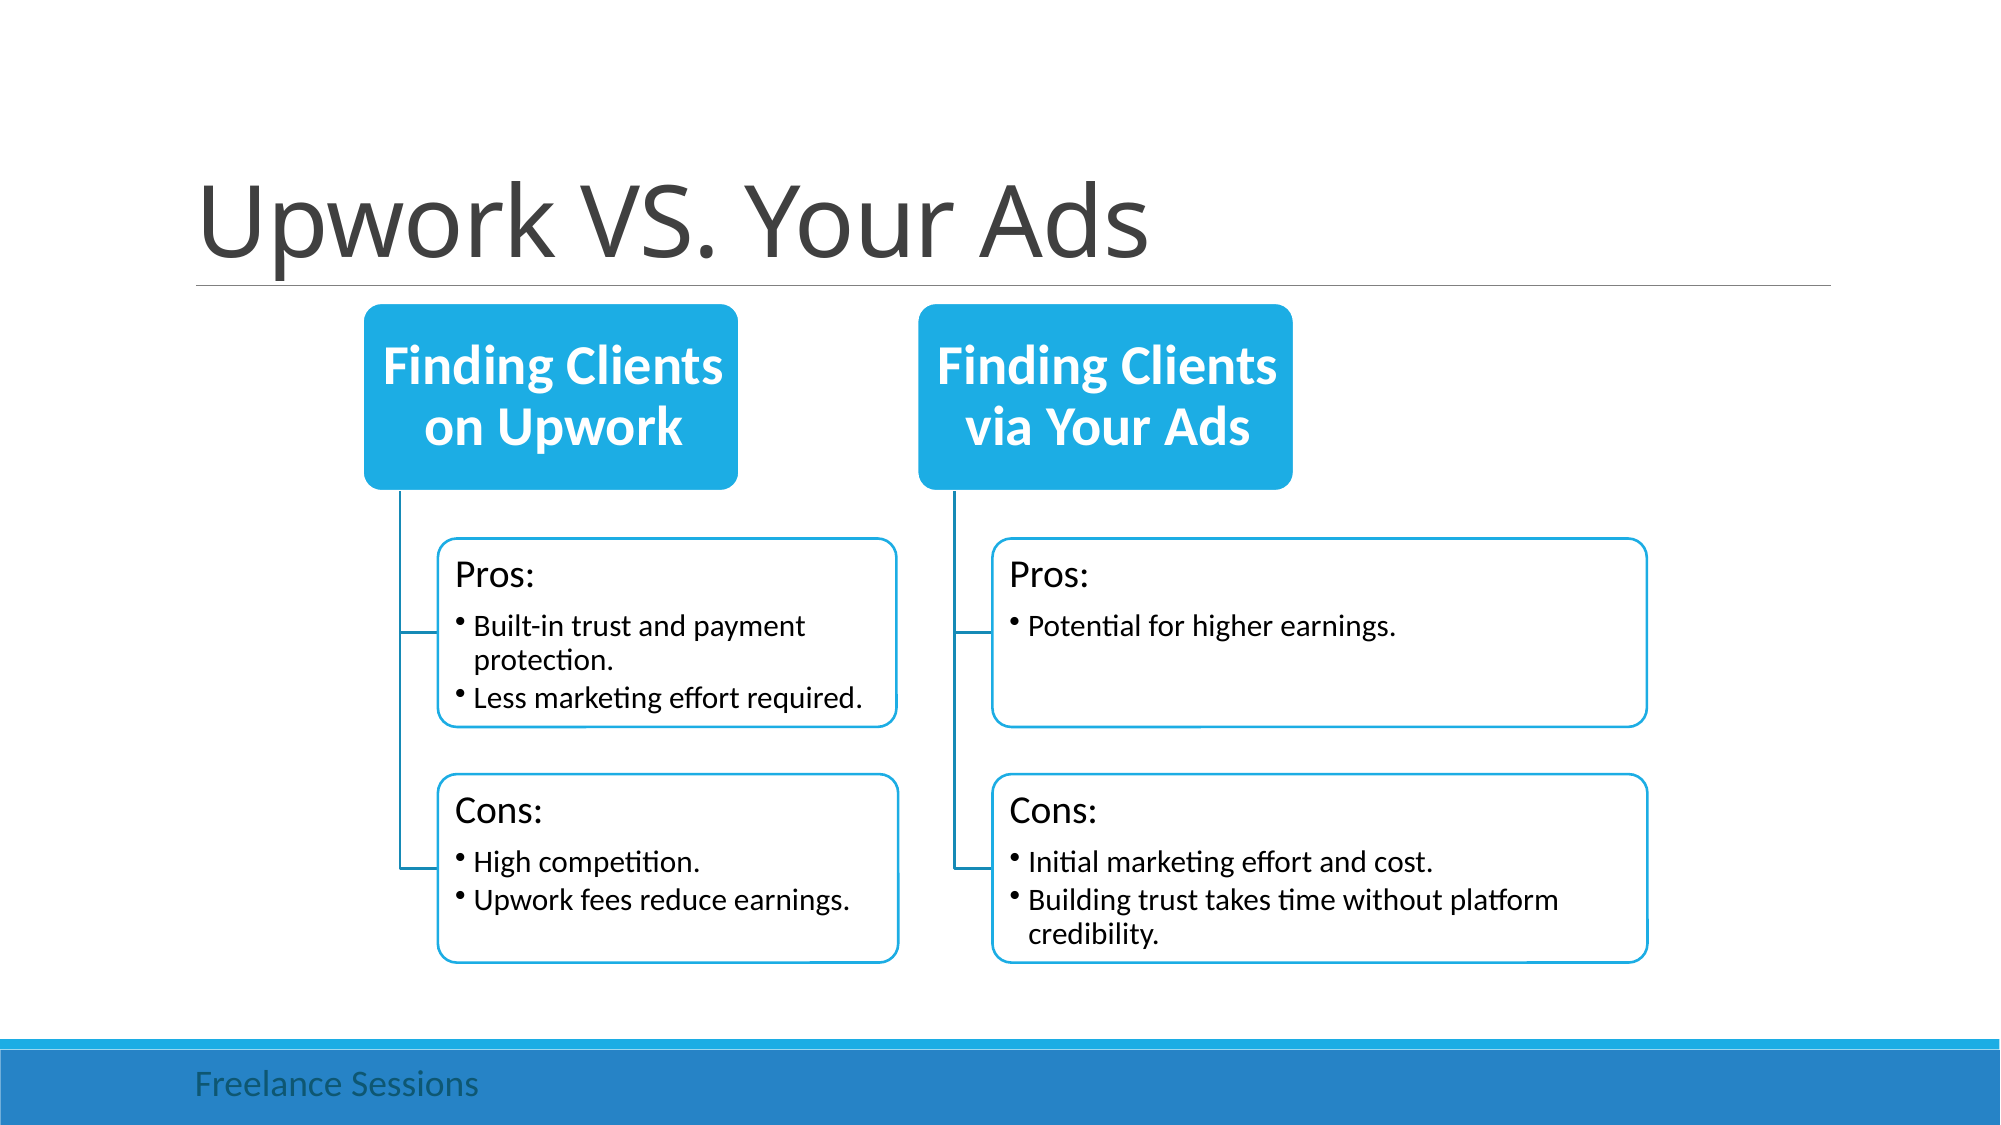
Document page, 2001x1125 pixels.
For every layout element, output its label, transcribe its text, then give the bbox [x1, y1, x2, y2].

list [179, 302, 1831, 964]
title Upwork VS. Your Ads [180, 47, 1830, 285]
text_box Freelance Sessions [180, 1051, 1348, 1112]
